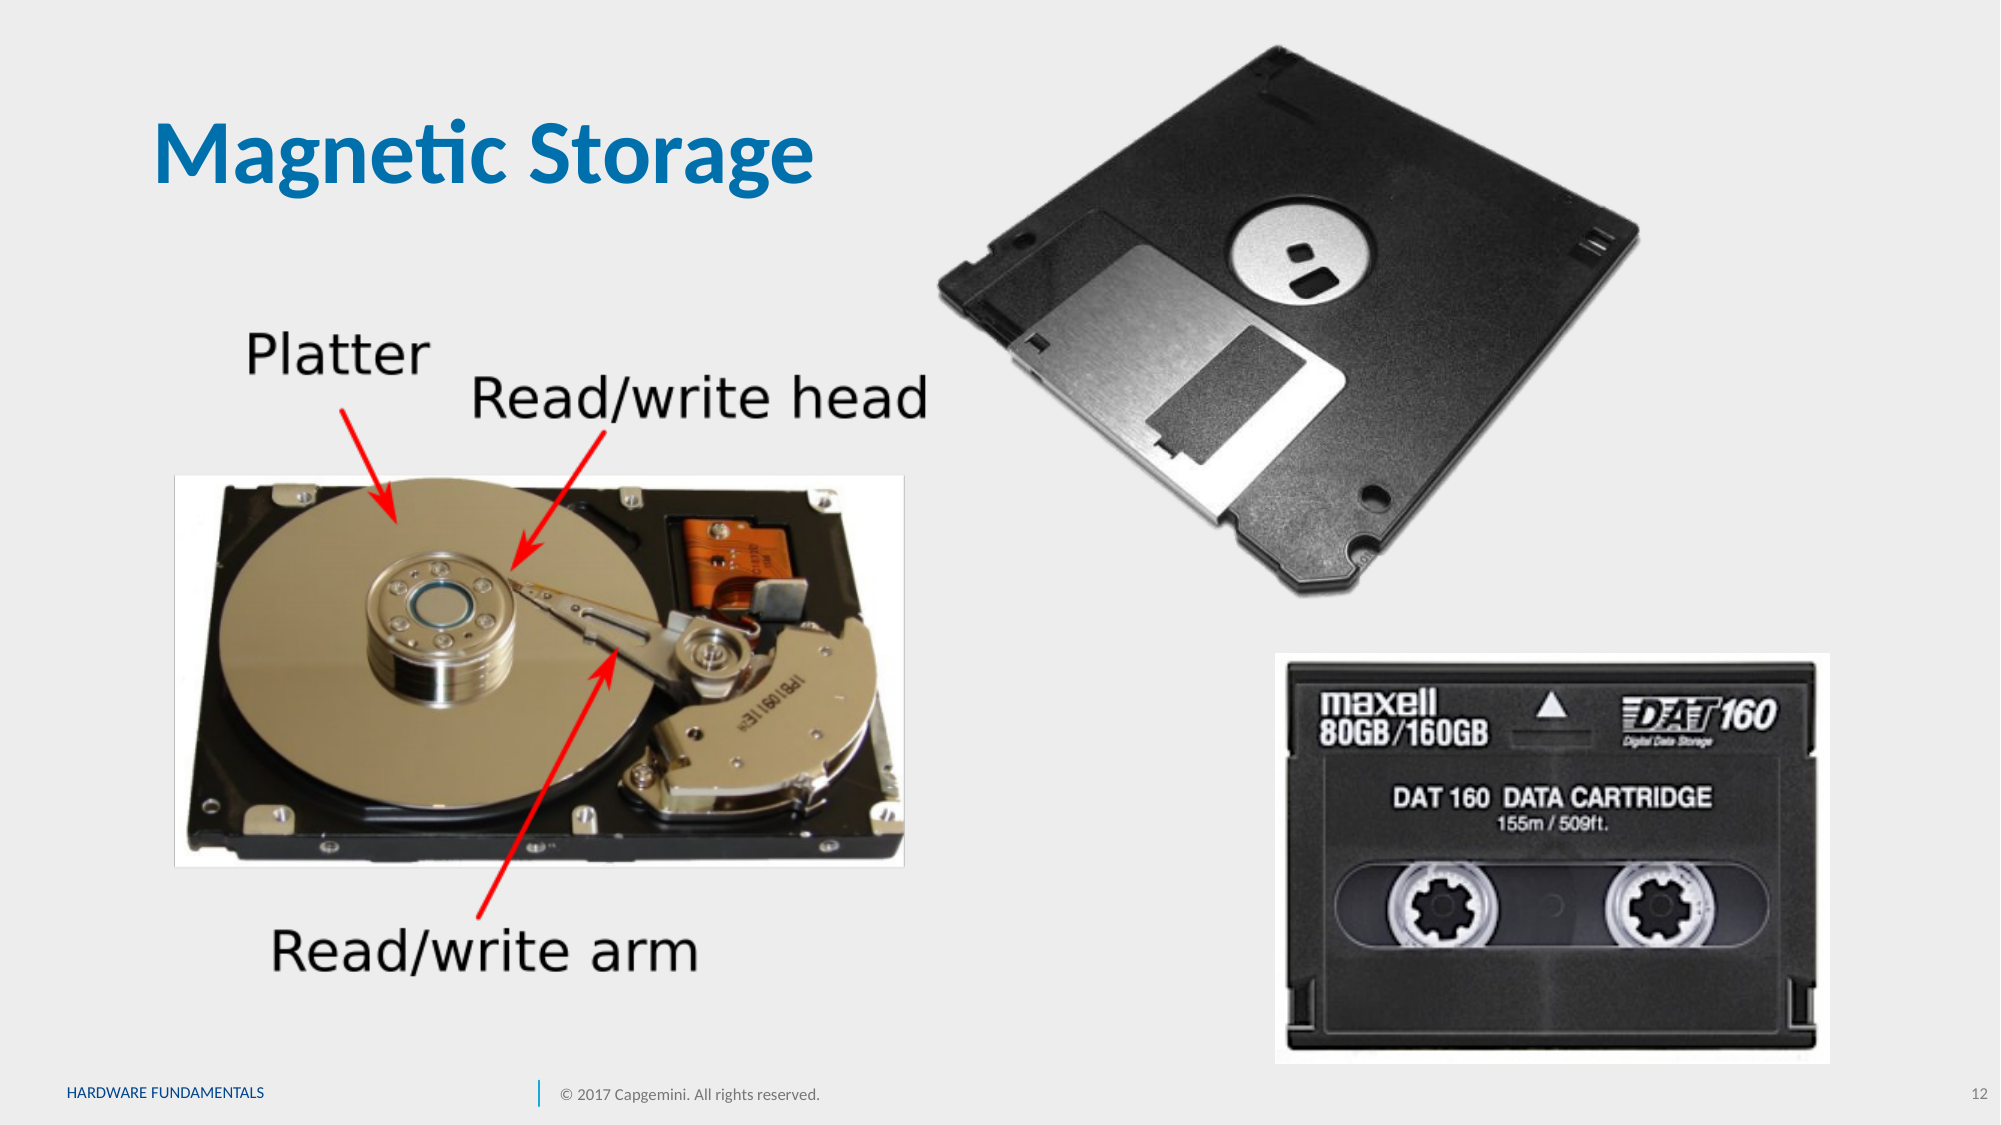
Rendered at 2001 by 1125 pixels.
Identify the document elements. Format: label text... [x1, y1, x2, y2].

text_box Magnetic Storage [137, 84, 847, 209]
picture [1274, 653, 1830, 1064]
picture [137, 0, 1703, 1014]
